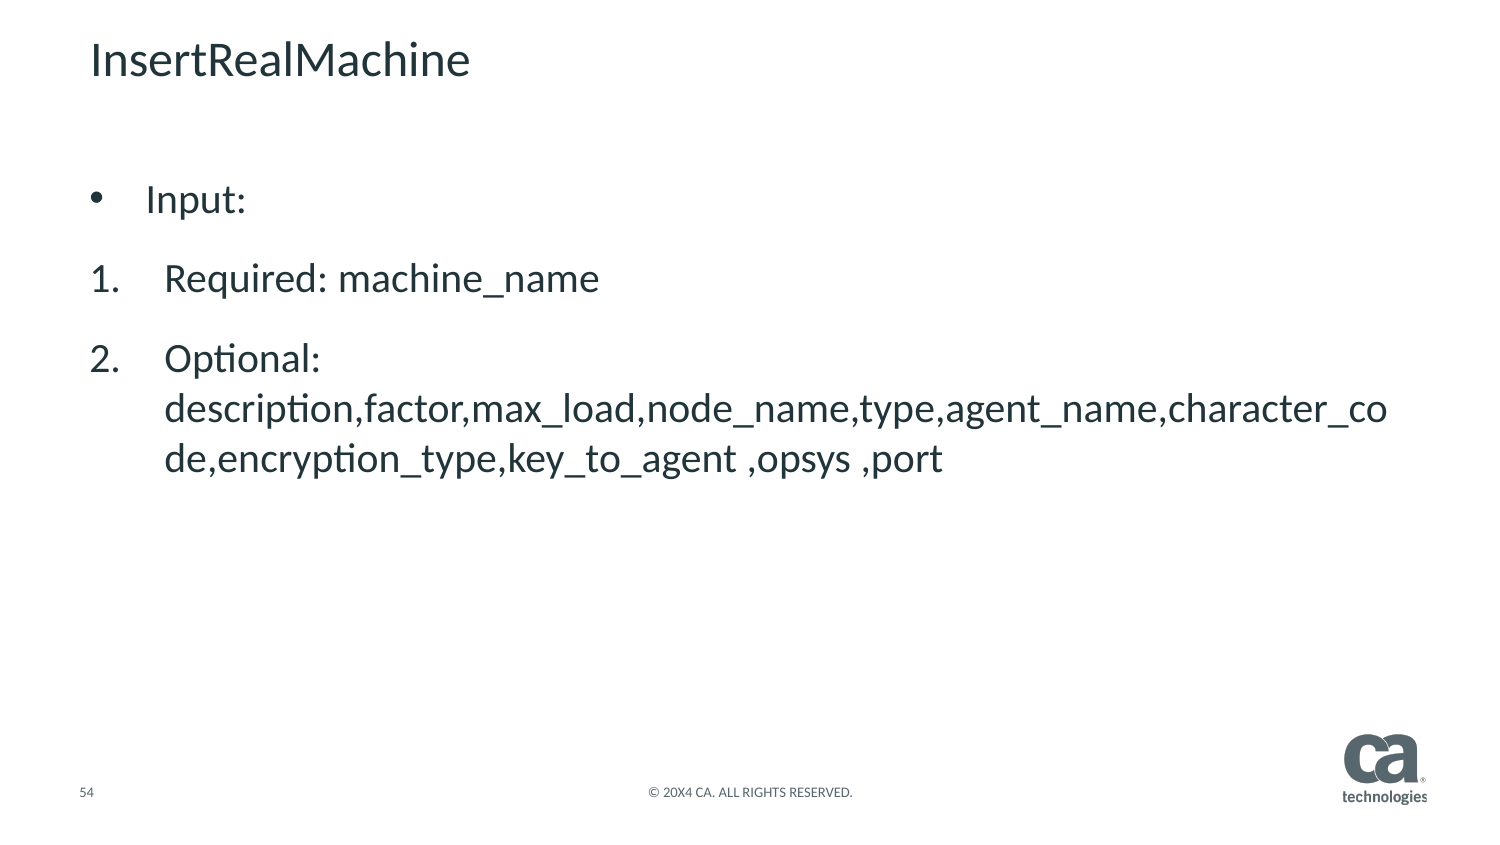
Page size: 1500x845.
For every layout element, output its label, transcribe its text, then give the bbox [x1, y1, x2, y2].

list Input: Required: machine_name Optional: description,factor,max_load,node_name,type,agent_name,character_code,encryption_type,key_to_agent ,opsys ,port [74, 164, 1415, 703]
title InsertRealMachine [75, 25, 1425, 94]
